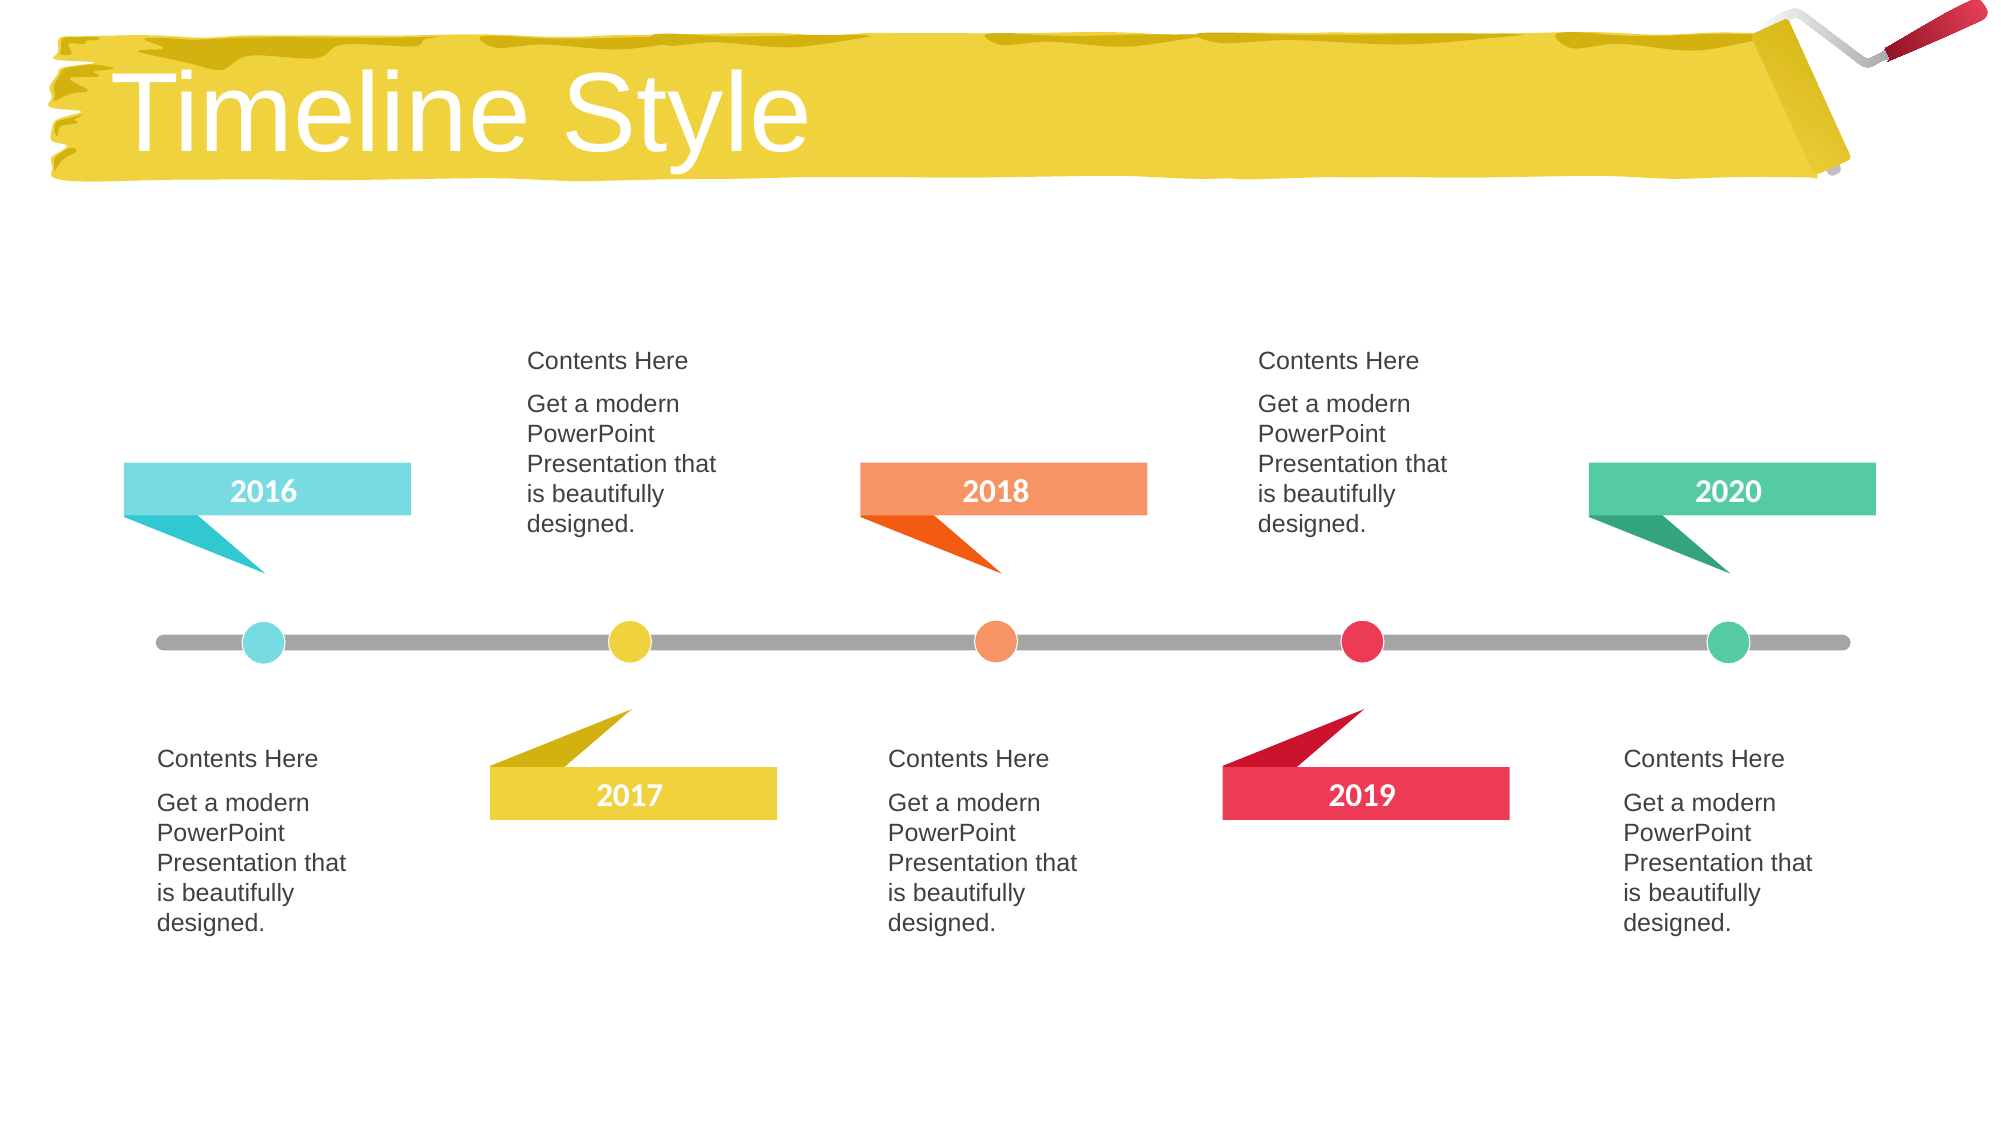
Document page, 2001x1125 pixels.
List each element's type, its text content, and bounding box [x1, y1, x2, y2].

text_box [1750, 633, 1852, 652]
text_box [860, 462, 1148, 548]
text_box [1706, 619, 1752, 665]
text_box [1608, 735, 1852, 946]
text_box [973, 619, 1019, 665]
text_box [285, 633, 609, 652]
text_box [1222, 735, 1510, 820]
text_box [651, 633, 975, 652]
text_box [1339, 619, 1385, 665]
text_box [873, 735, 1117, 946]
text_box [154, 633, 243, 652]
text_box [1017, 633, 1342, 652]
text_box [241, 620, 287, 666]
list Timeline Style [95, 55, 1863, 175]
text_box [490, 735, 778, 820]
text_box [1588, 462, 1876, 548]
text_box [141, 735, 386, 946]
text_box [123, 462, 411, 548]
text_box [607, 619, 653, 665]
text_box [1383, 633, 1707, 652]
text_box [512, 336, 756, 548]
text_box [1243, 336, 1487, 548]
